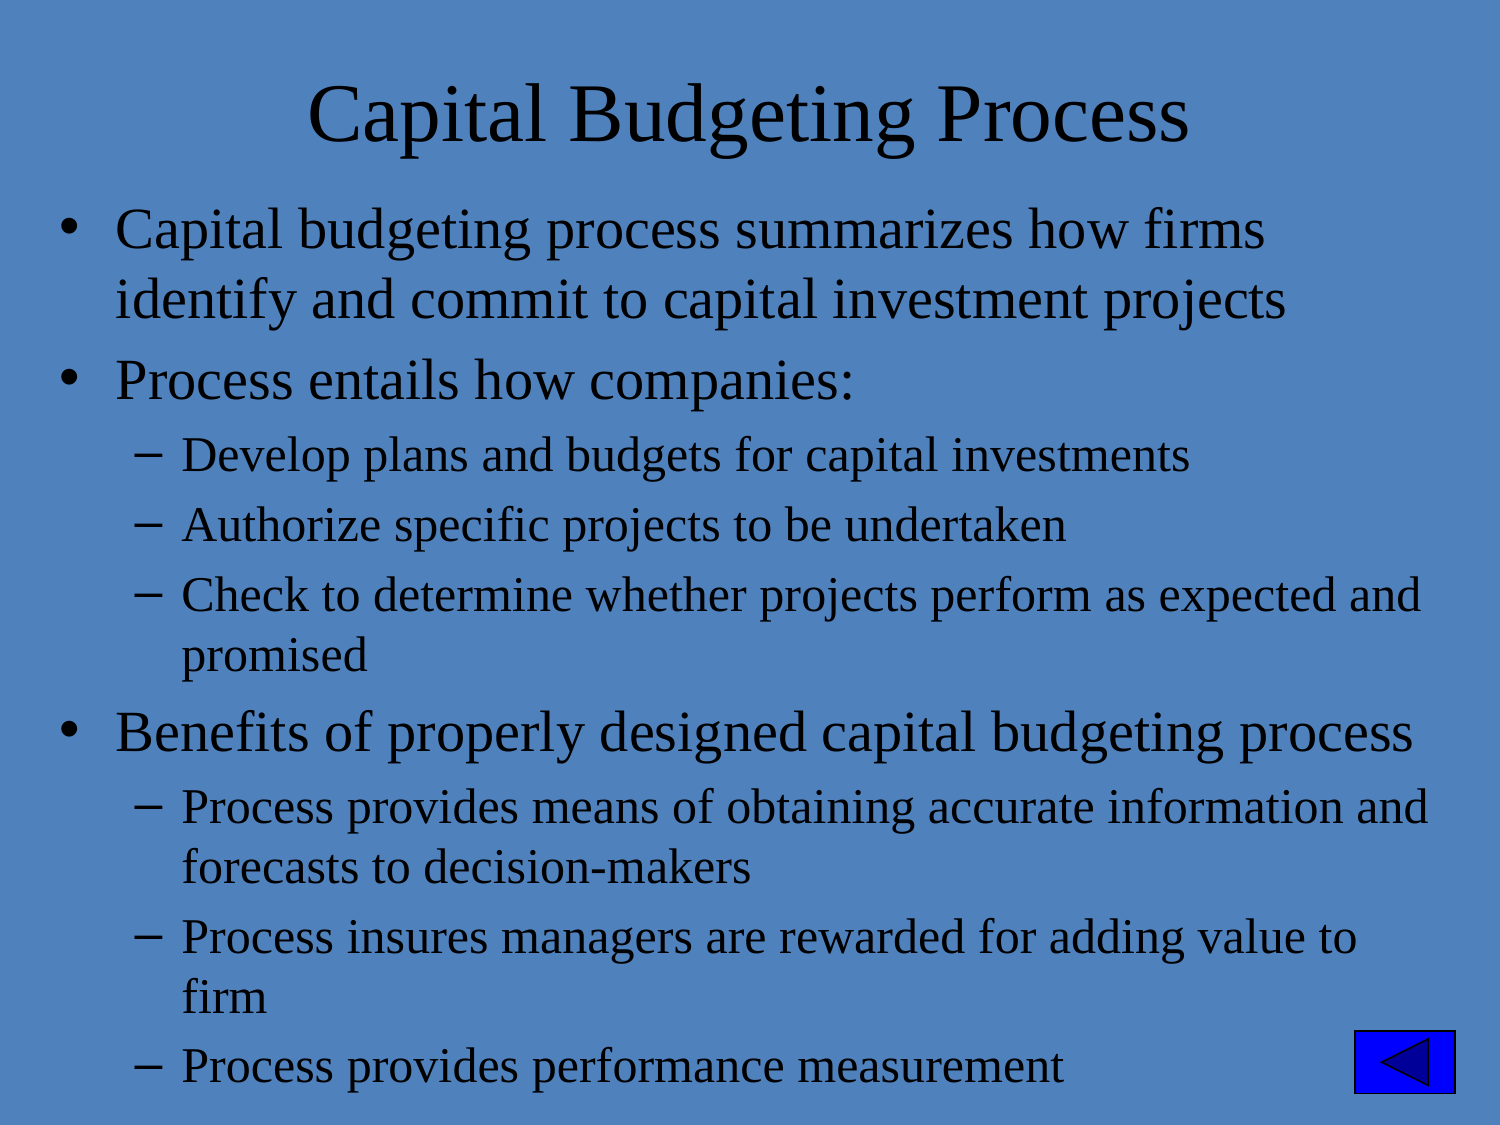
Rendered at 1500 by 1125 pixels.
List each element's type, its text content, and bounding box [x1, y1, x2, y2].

list Capital budgeting process summarizes how firms identify and commit to capital investment projects Process entails how companies: Develop plans and budgets for capital investments Authorize specific projects to be undertaken Check to determine whether projects perform as expected and promised Benefits of properly designed capital budgeting process Process provides means of obtaining accurate information and forecasts to decision-makers Process insures managers are rewarded for adding value to firm Process provides performance measurement [44, 182, 1463, 1122]
text_box [1354, 1030, 1455, 1094]
title Capital Budgeting Process [112, 14, 1388, 182]
